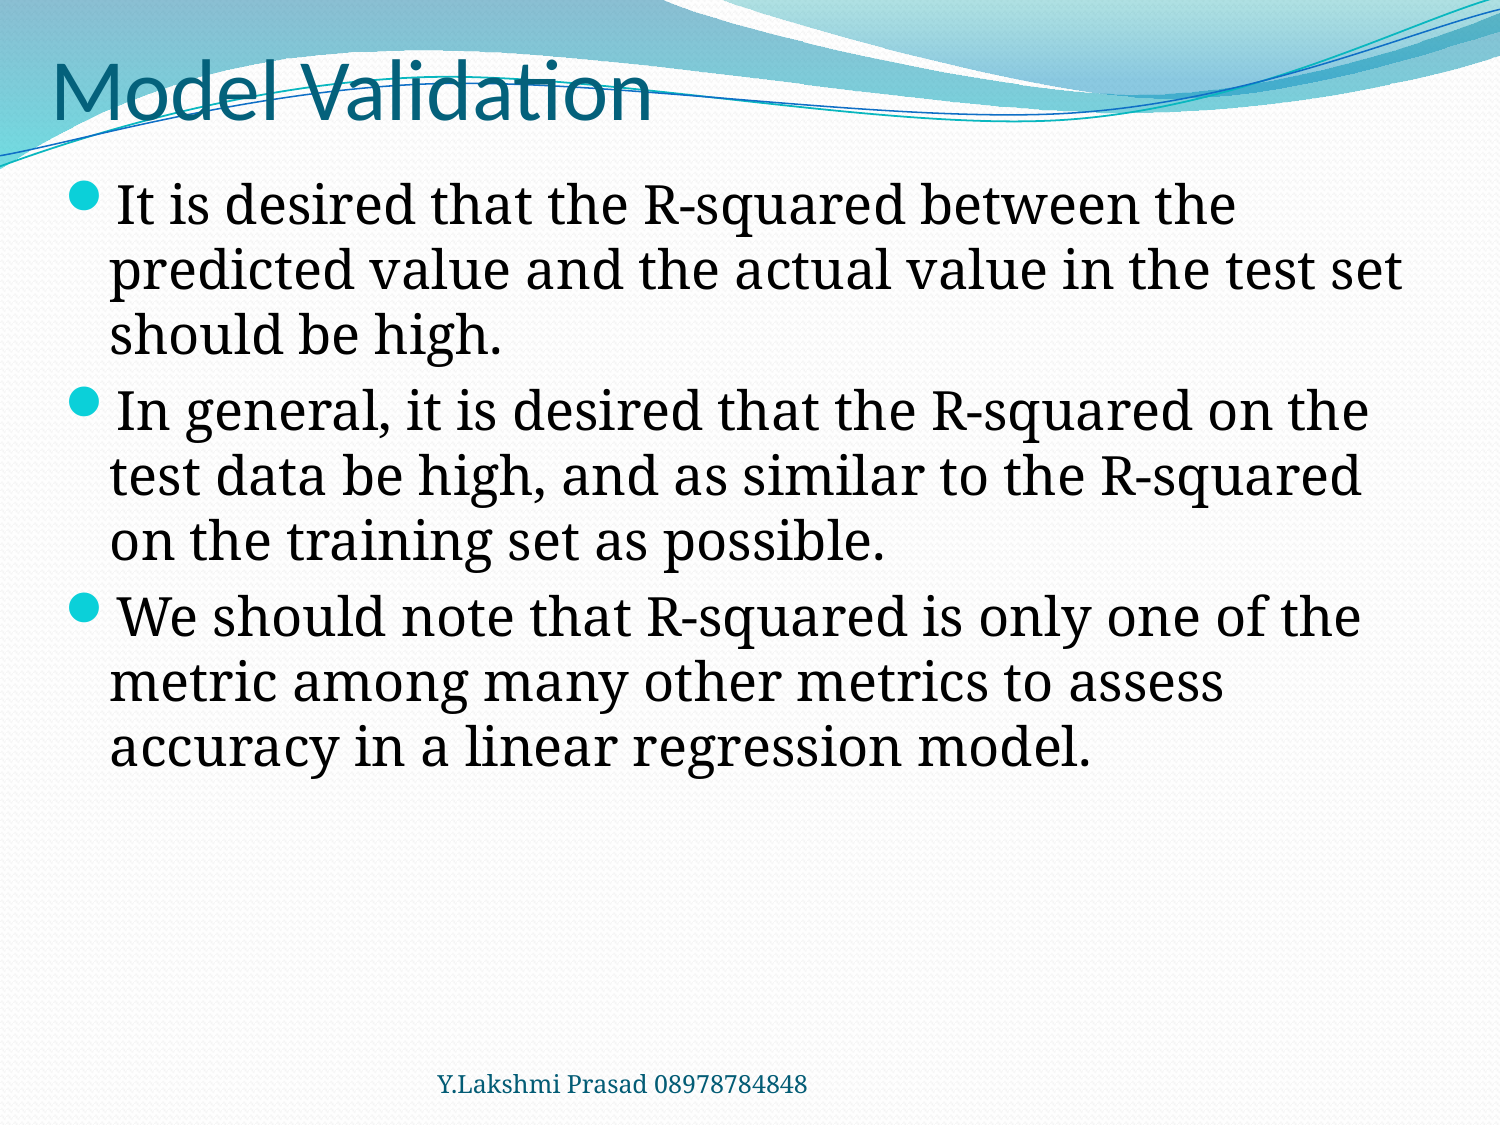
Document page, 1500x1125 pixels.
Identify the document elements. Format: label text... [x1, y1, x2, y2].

list It is desired that the R-squared between the predicted value and the actual value in the test set should be high. In general, it is desired that the R-squared on the test data be high, and as similar to the R-squared on the training set as possible. We should note that R-squared is only one of the metric among many other metrics to assess accuracy in a linear regression model. [50, 162, 1425, 1038]
title Model Validation [50, 24, 1400, 138]
footer Y.Lakshmi Prasad 08978784848 [437, 1042, 988, 1103]
